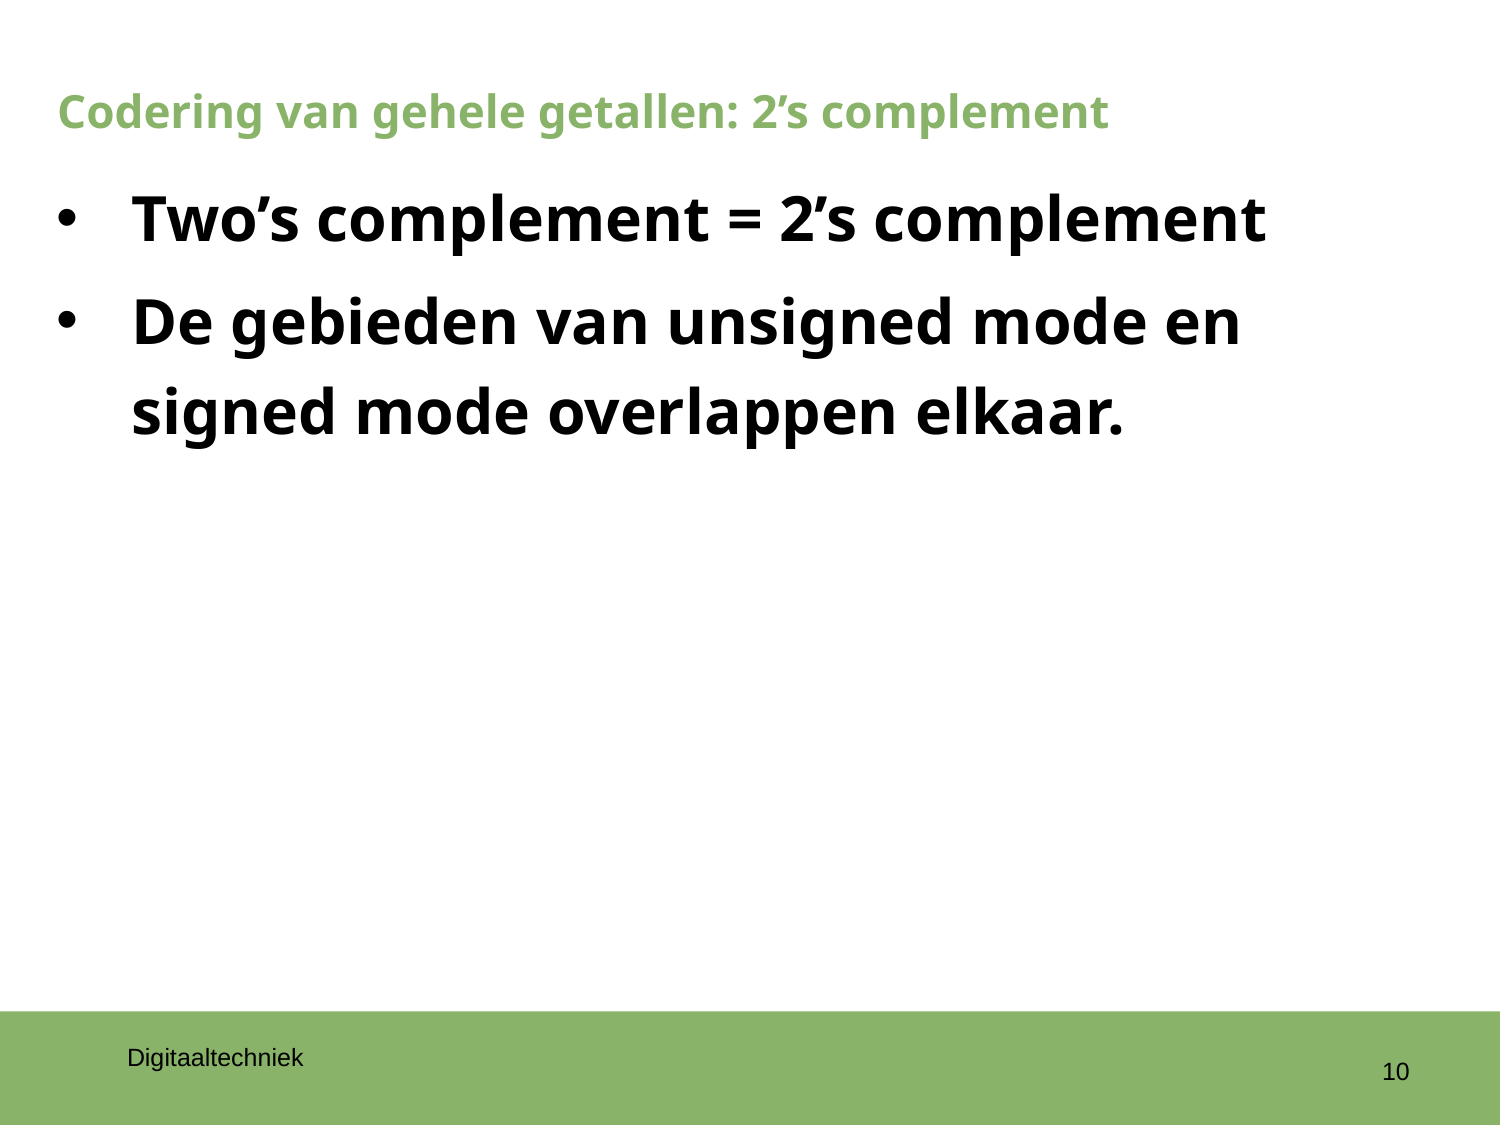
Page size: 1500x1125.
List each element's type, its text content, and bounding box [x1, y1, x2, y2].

title Codering van gehele getallen: 2’s complement [42, 68, 1365, 161]
slide_number 10 [1338, 1040, 1425, 1101]
list Two’s complement = 2’s complement De gebieden van unsigned mode en signed mode overlappen elkaar. [41, 184, 1471, 991]
footer Digitaaltechniek [112, 1041, 981, 1102]
